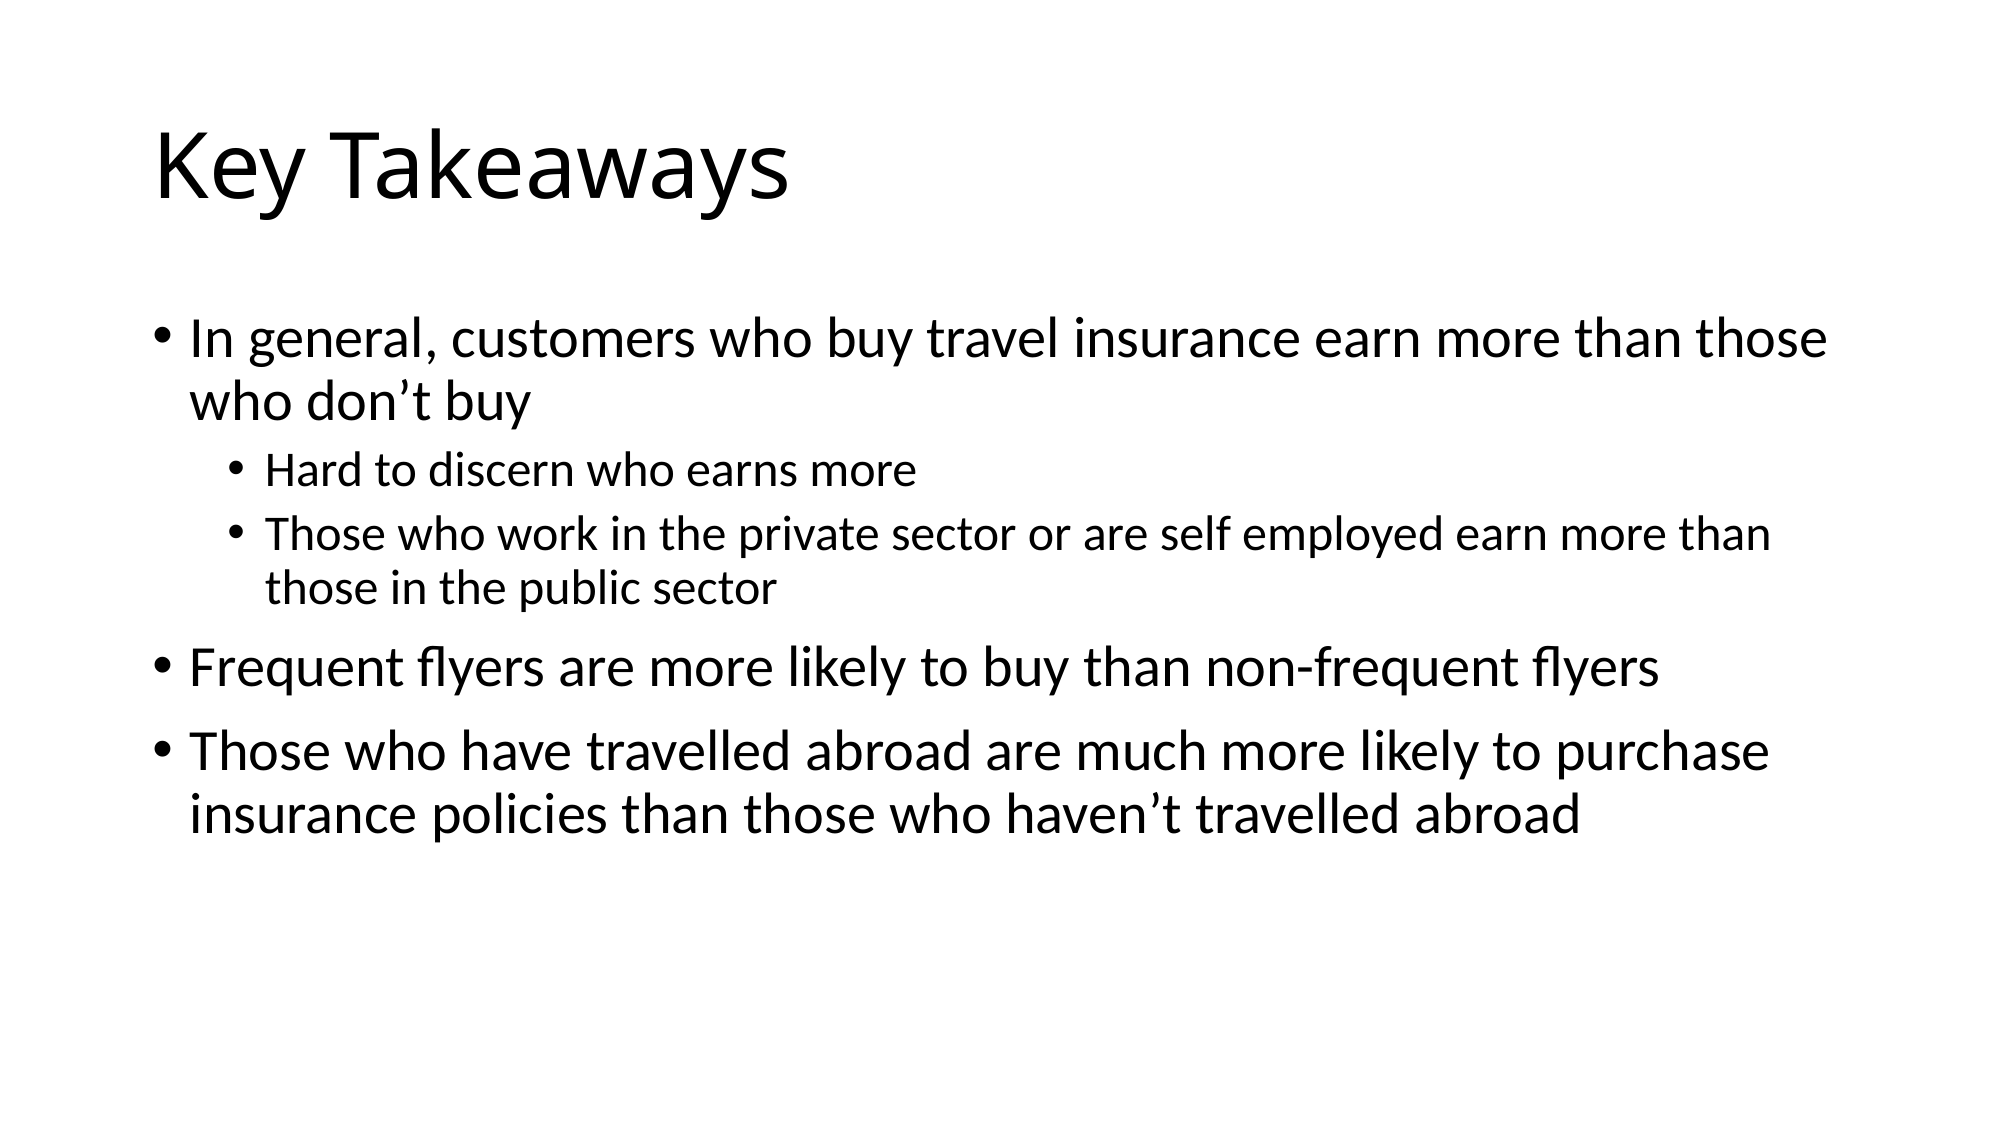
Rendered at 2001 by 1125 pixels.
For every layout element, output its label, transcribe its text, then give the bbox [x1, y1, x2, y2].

list In general, customers who buy travel insurance earn more than those who don’t buy Hard to discern who earns more Those who work in the private sector or are self employed earn more than those in the public sector Frequent flyers are more likely to buy than non-frequent flyers Those who have travelled abroad are much more likely to purchase insurance policies than those who haven’t travelled abroad [137, 299, 1863, 1014]
title Key Takeaways [137, 59, 1863, 278]
